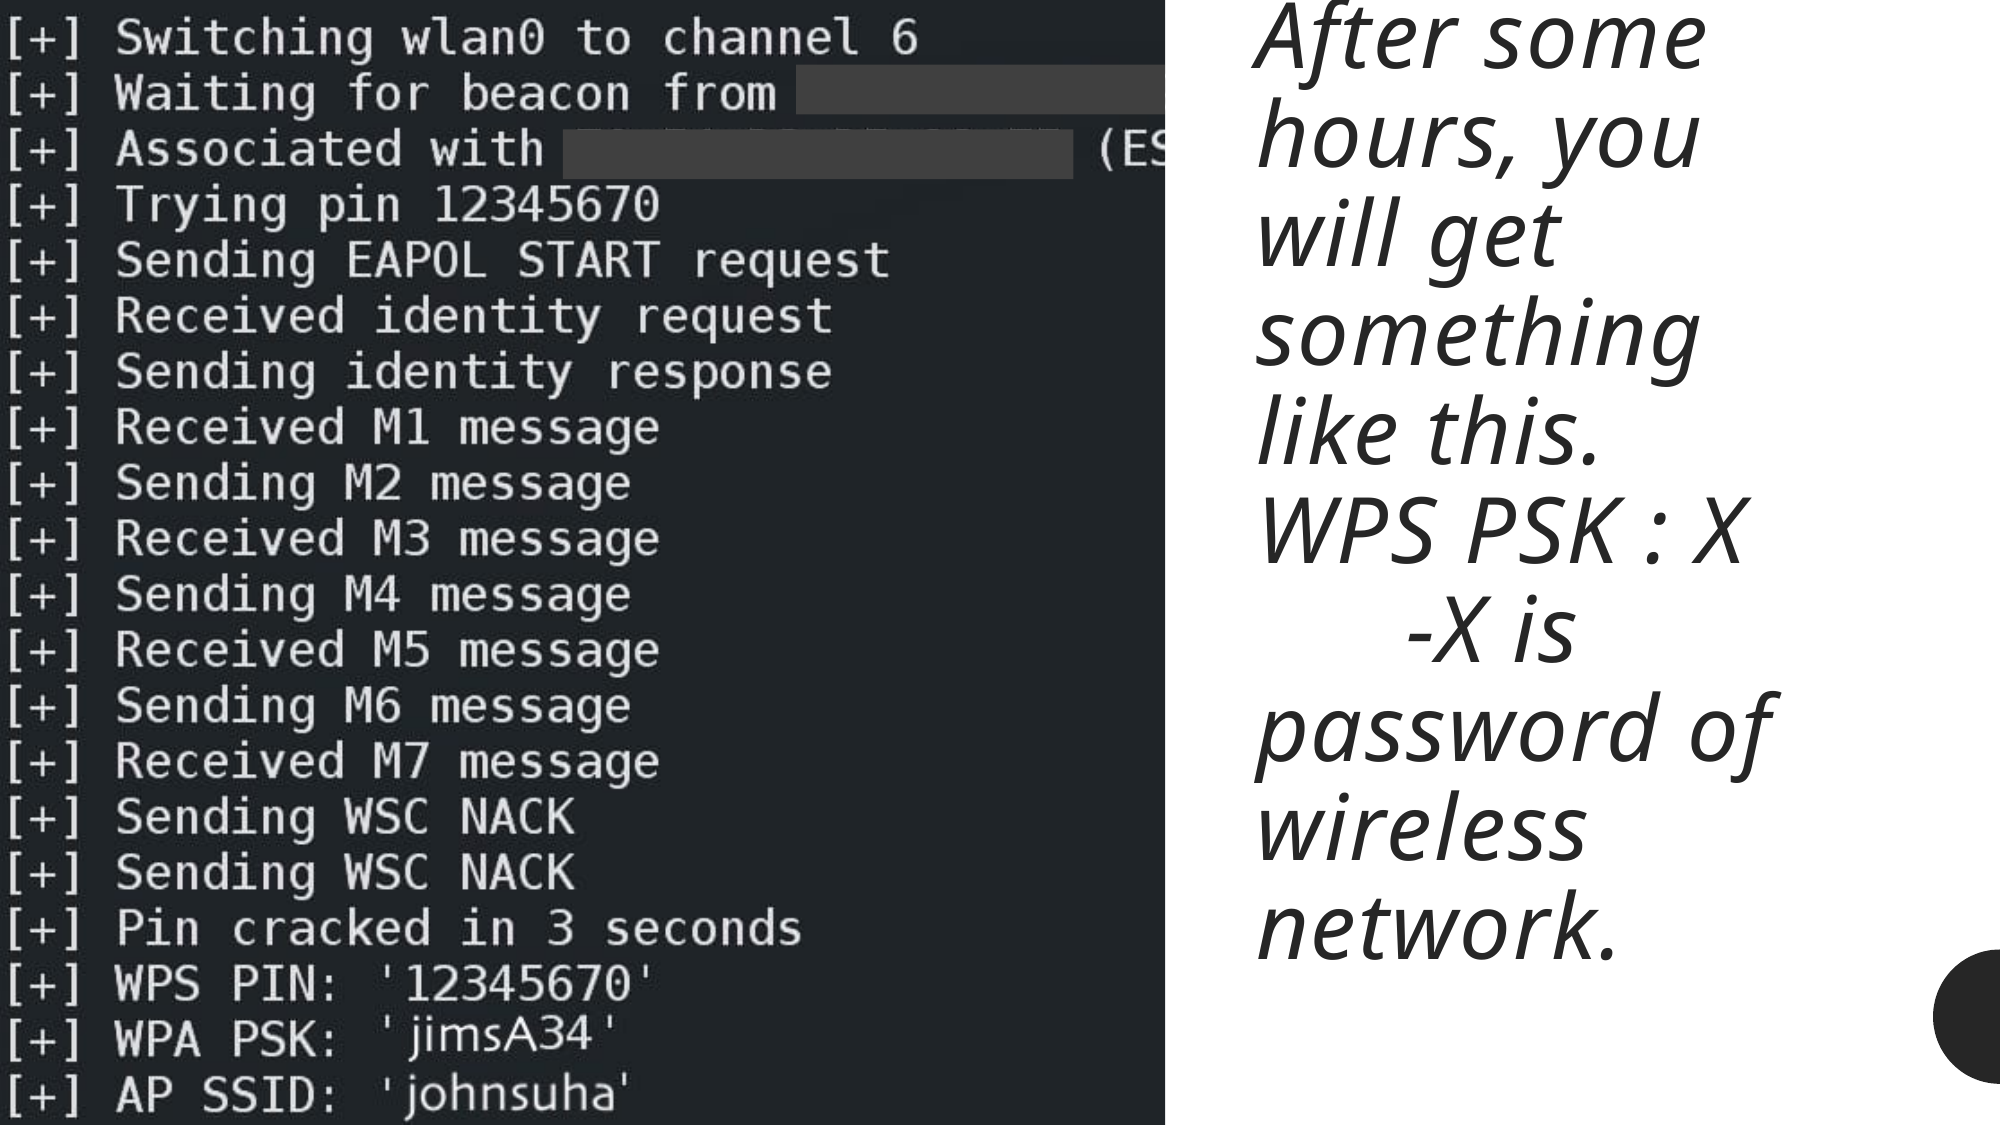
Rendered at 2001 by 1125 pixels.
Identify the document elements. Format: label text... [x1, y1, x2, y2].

text_box [1933, 949, 2000, 1084]
picture [0, 0, 1166, 1125]
text_box [1166, 0, 2000, 1125]
title After some hours, you will get something like this. WPS PSK : X -X is password of wireless network. [1240, 562, 1858, 987]
